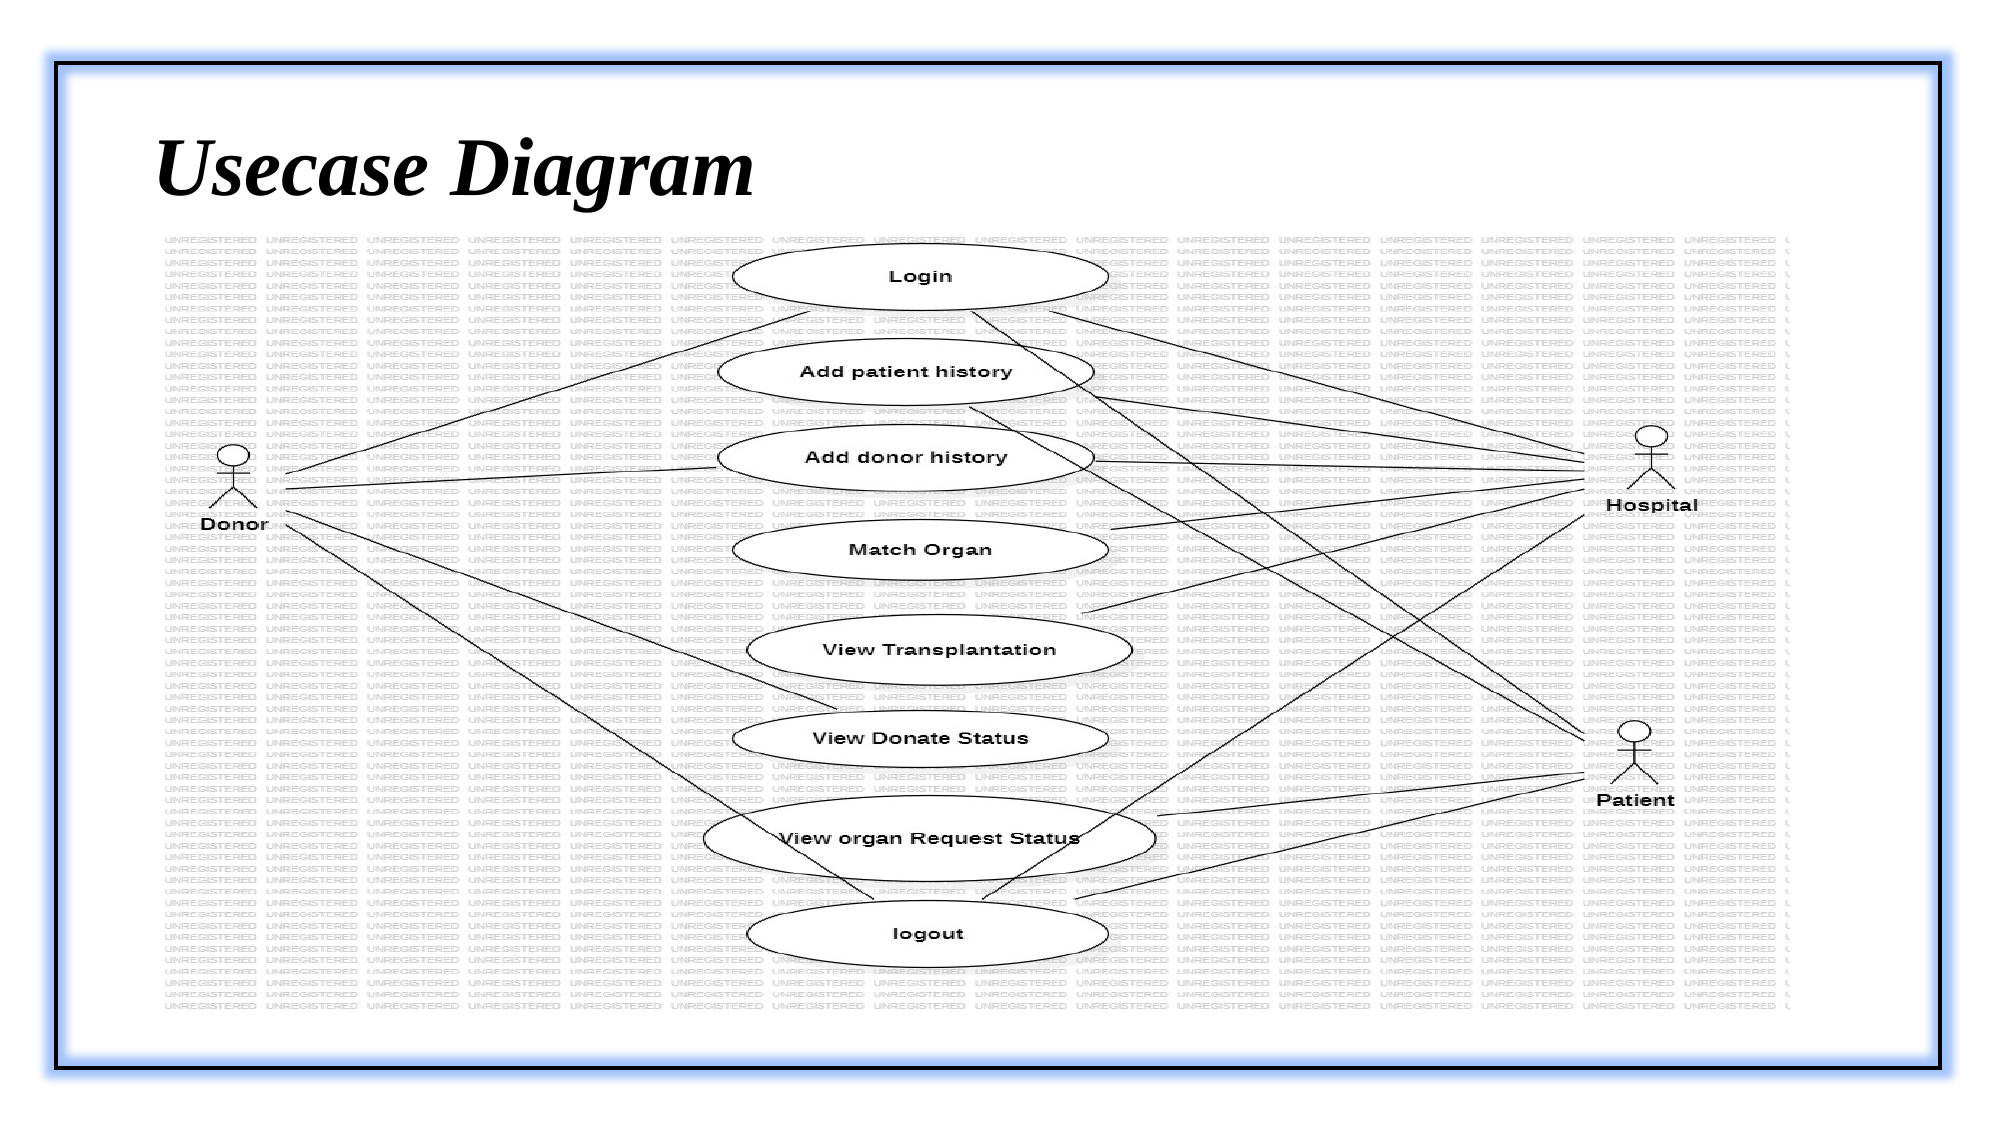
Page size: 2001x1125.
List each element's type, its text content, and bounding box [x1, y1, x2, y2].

title Usecase Diagram [137, 59, 1863, 278]
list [165, 231, 1790, 1014]
